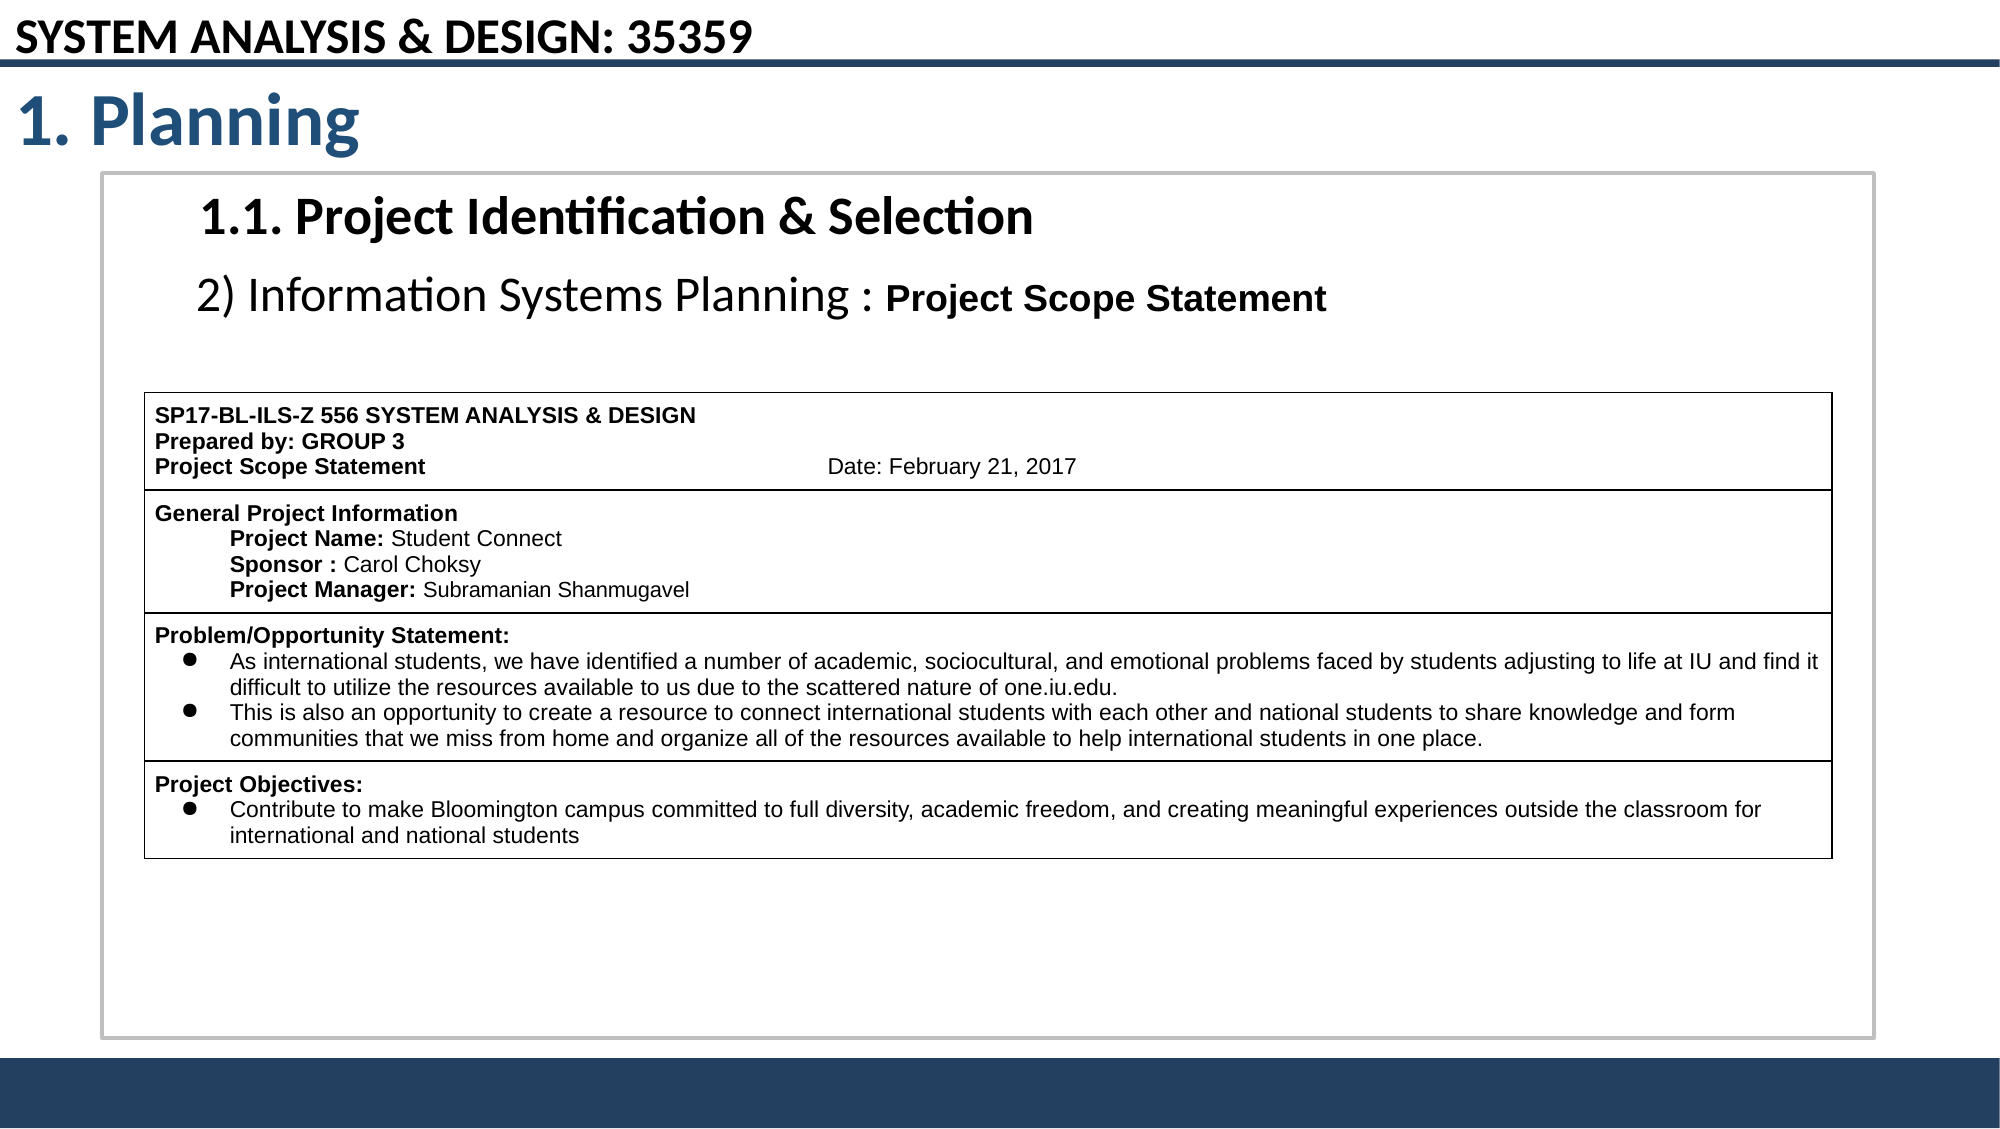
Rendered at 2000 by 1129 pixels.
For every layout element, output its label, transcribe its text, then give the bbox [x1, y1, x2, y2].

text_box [0, 59, 2000, 1129]
text_box SYSTEM ANALYSIS & DESIGN: 35359 [0, 0, 1095, 57]
